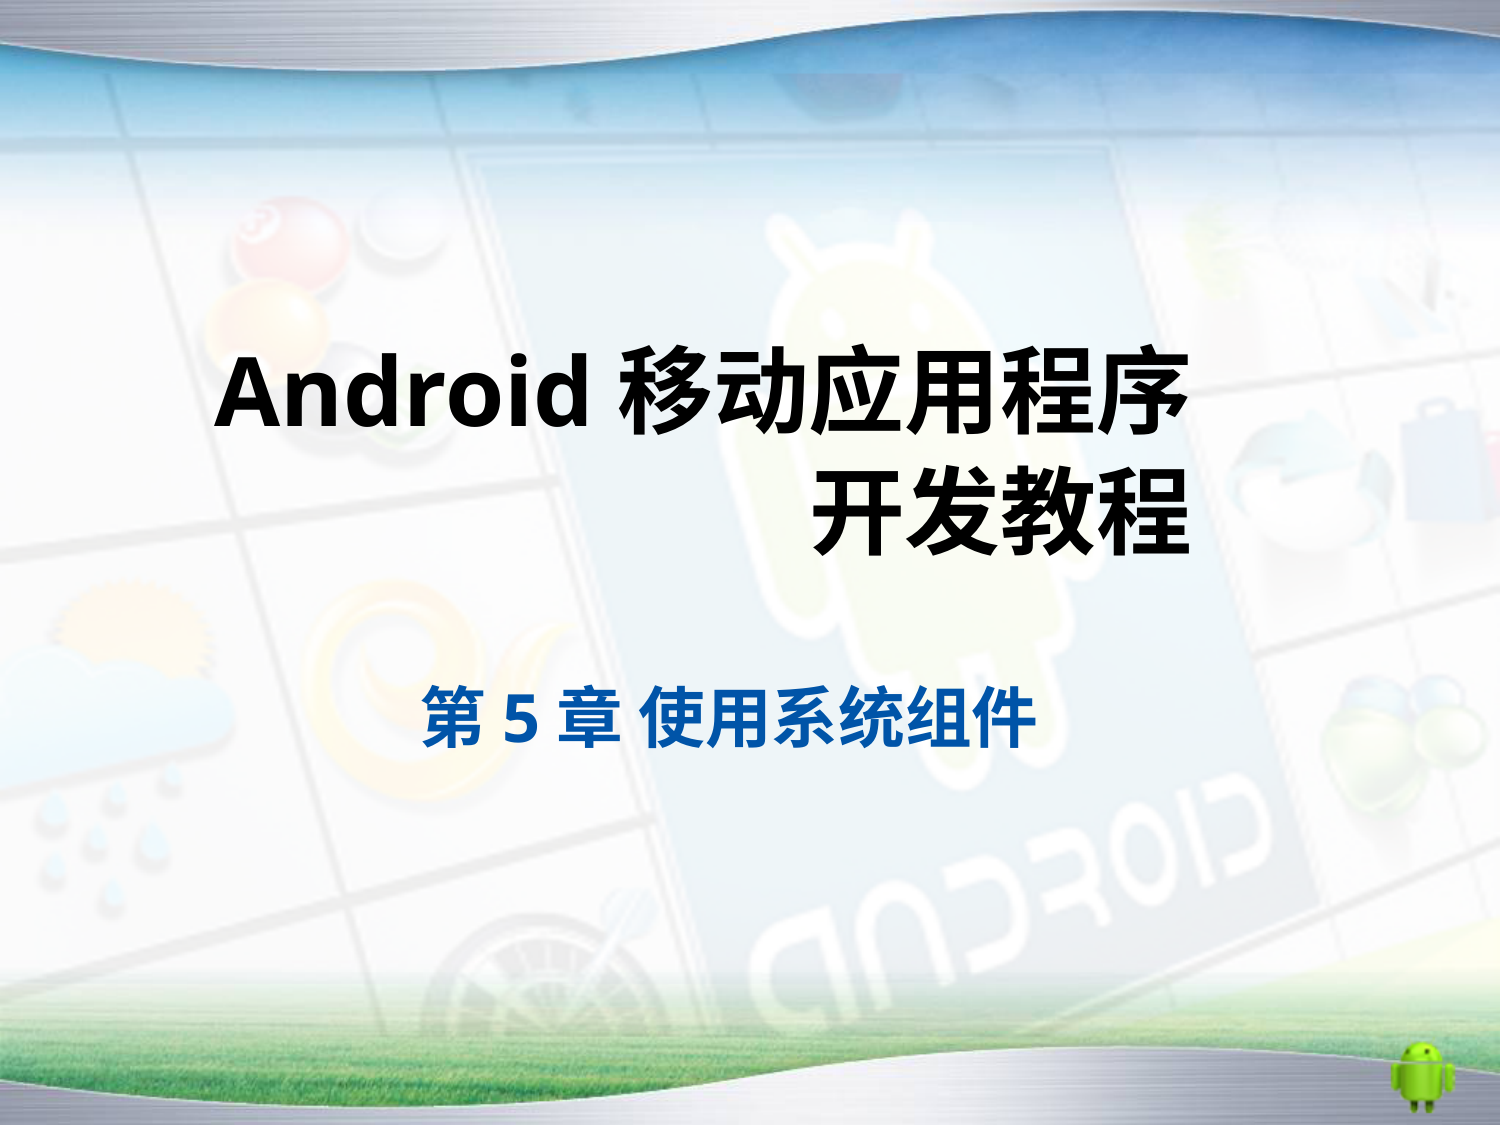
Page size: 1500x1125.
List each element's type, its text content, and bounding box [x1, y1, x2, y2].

title Android移动应用程序开发教程 [175, 269, 1208, 622]
picture [0, 0, 1500, 1125]
list 第5章 使用系统组件 [269, 667, 1190, 820]
